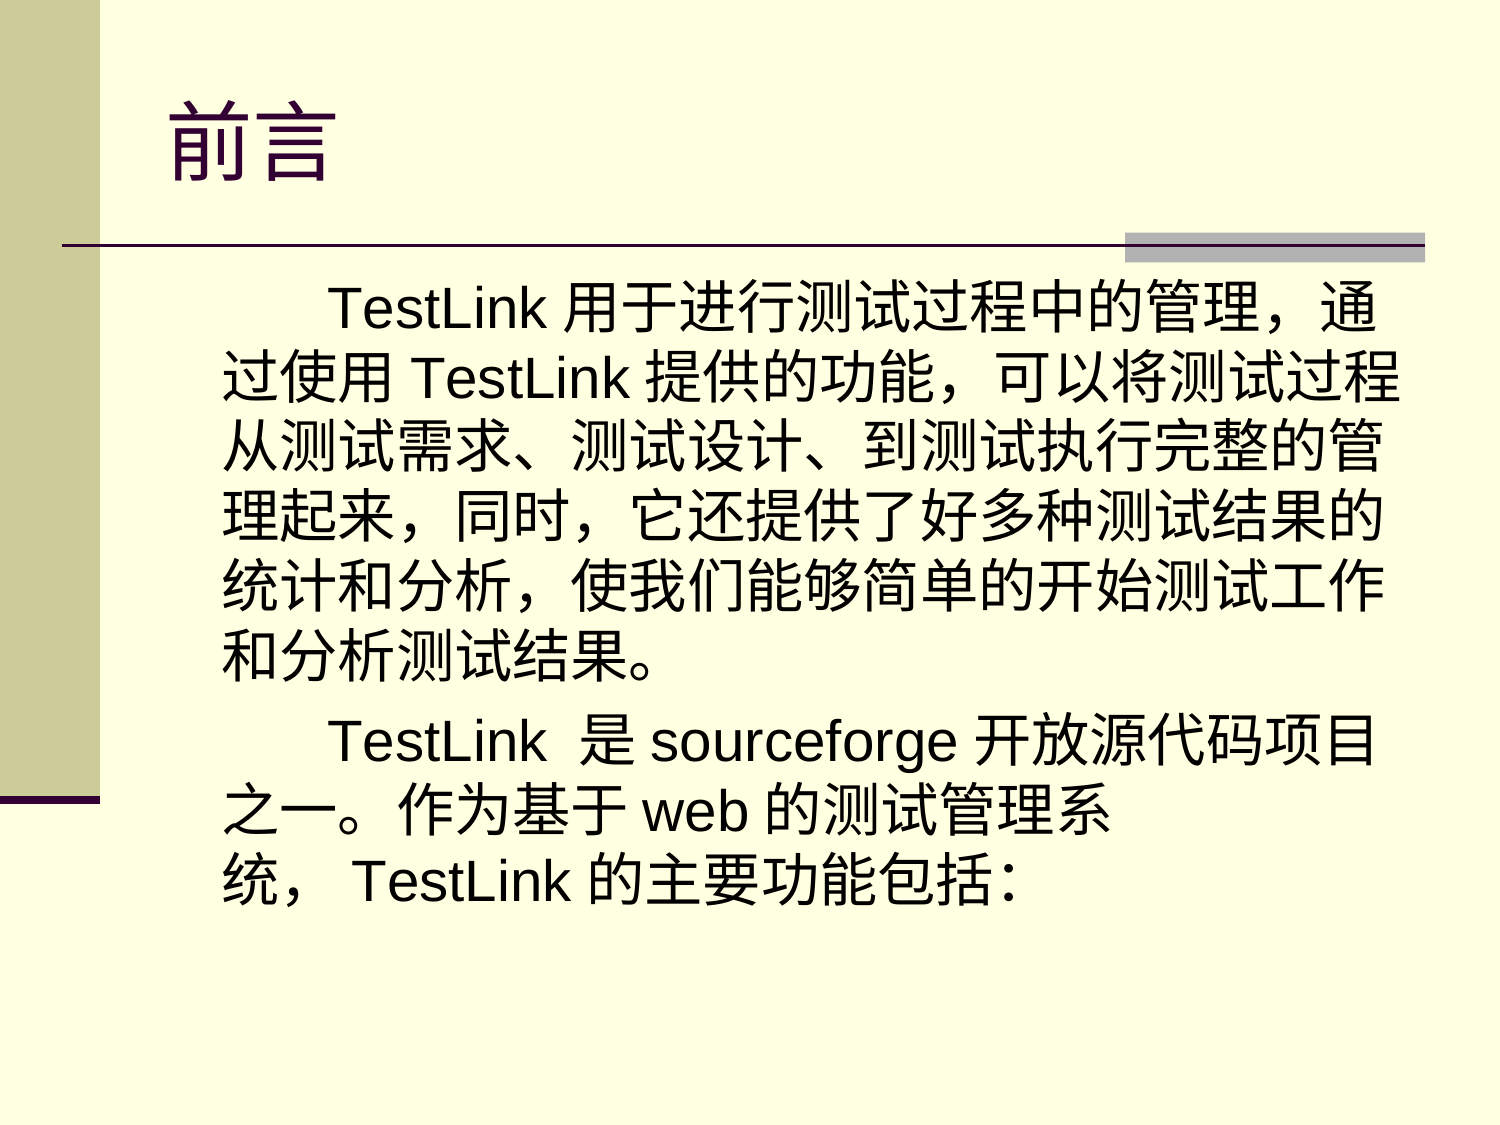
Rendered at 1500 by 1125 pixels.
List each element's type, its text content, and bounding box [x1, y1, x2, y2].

list TestLink用于进行测试过程中的管理，通过使用TestLink提供的功能，可以将测试过程从测试需求、测试设计、到测试执行完整的管理起来，同时，它还提供了好多种测试结果的统计和分析，使我们能够简单的开始测试工作和分析测试结果。 TestLink 是sourceforge开放源代码项目之一。作为基于web的测试管理系统，TestLink的主要功能包括： [150, 262, 1425, 1006]
title 前言 [150, 45, 1425, 233]
